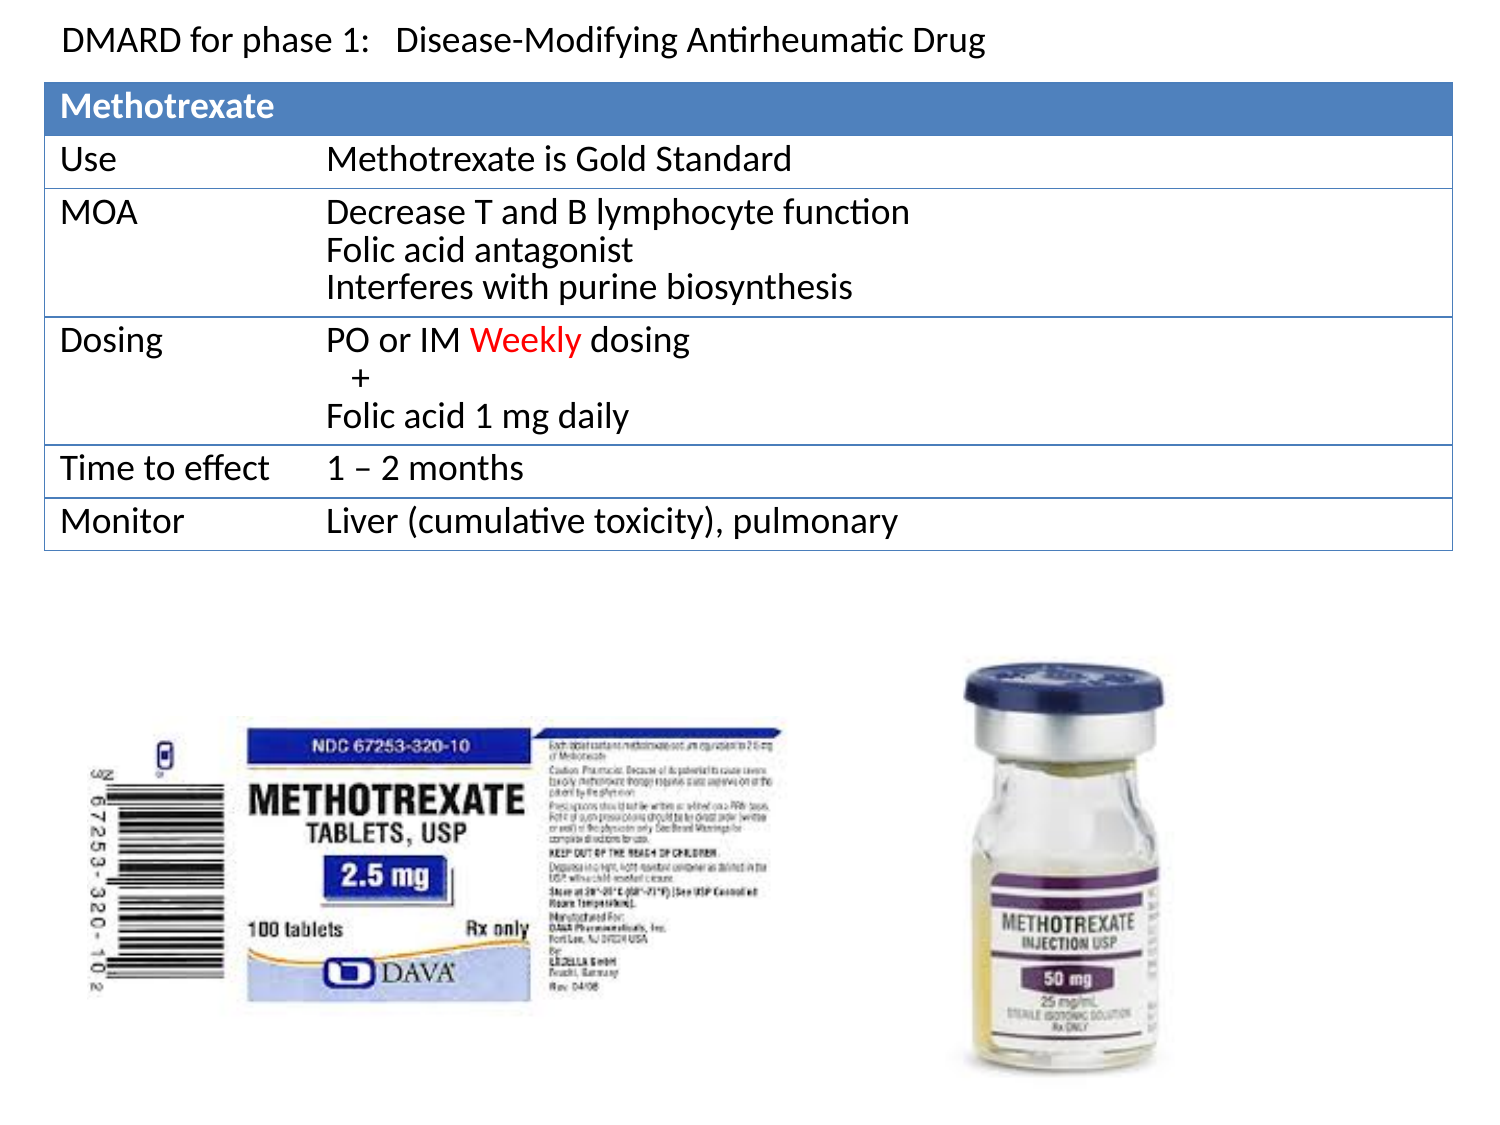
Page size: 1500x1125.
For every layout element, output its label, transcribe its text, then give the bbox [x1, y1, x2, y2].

picture [893, 622, 1236, 1103]
table_cell 1 – 2 months [311, 446, 1452, 497]
table_cell PO or IM Weekly dosing + Folic acid 1 mg daily [311, 318, 1452, 444]
table_header Methotrexate [45, 84, 311, 135]
table_cell Monitor [45, 499, 311, 550]
table_cell Time to effect [45, 446, 311, 497]
table_header [311, 84, 1452, 135]
table_cell Liver (cumulative toxicity), pulmonary [311, 499, 1452, 550]
picture [87, 716, 799, 1026]
table_cell Decrease T and B lymphocyte function Folic acid antagonist Interferes with purine biosynthesis [311, 189, 1452, 316]
table_cell MOA [45, 189, 311, 316]
table_cell Methotrexate is Gold Standard [311, 136, 1452, 188]
table_cell Use [45, 136, 311, 188]
table_cell Dosing [45, 318, 311, 444]
text_box DMARD for phase 1: Disease-Modifying Antirheumatic Drug [46, 7, 1002, 67]
